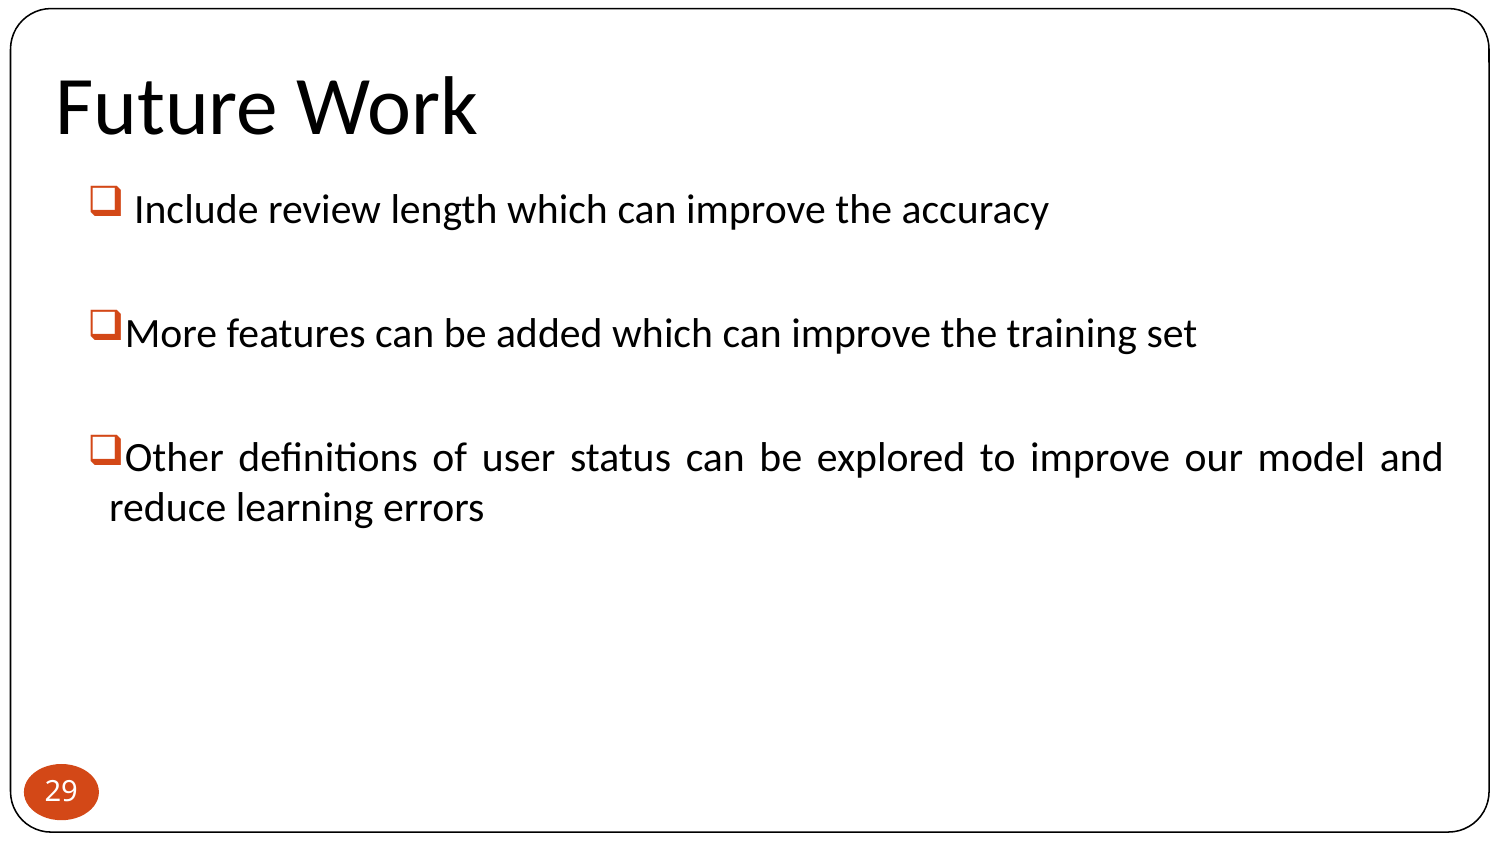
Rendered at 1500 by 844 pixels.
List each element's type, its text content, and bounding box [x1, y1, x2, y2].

slide_number 29 [23, 765, 97, 821]
list Include review length which can improve the accuracy More features can be added which can improve the training set Other definitions of user status can be explored to improve our model and reduce learning errors [49, 166, 1460, 802]
title Future Work [40, 25, 1316, 167]
